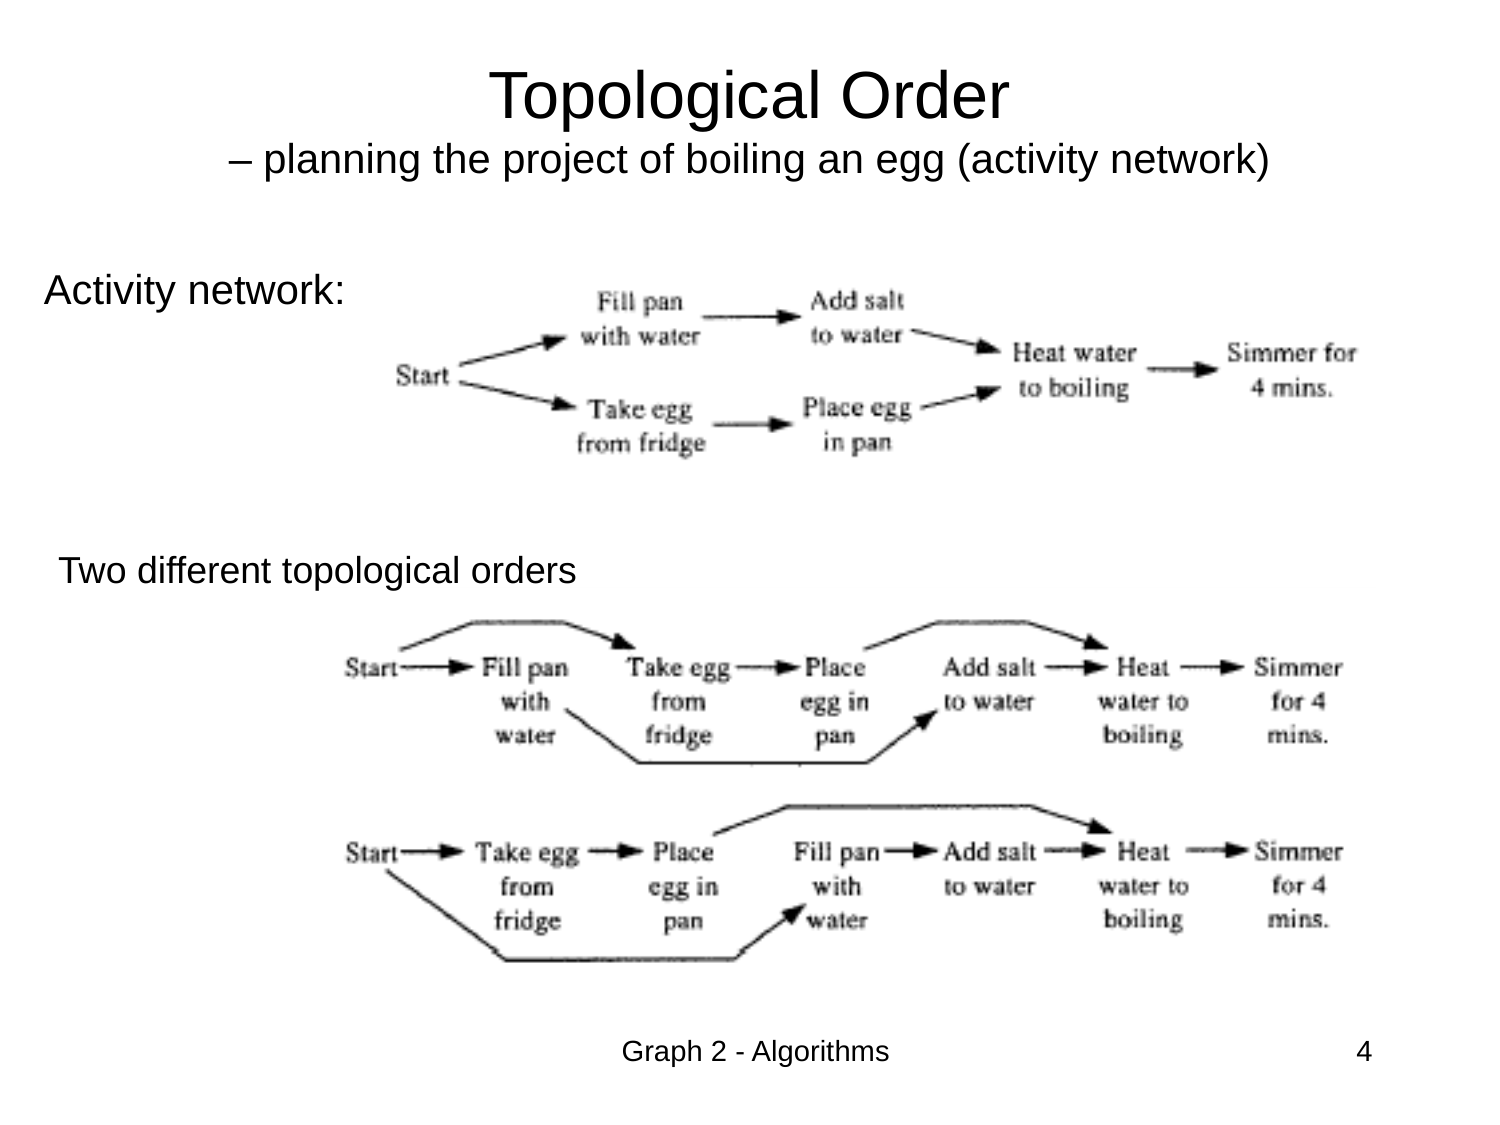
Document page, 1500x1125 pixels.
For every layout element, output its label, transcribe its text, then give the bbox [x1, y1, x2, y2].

title Topological Order – planning the project of boiling an egg (activity network) [112, 37, 1388, 197]
picture [324, 585, 1377, 979]
text_box Two different topological orders [43, 538, 592, 599]
slide_number 4 [1074, 1024, 1388, 1101]
text_box Activity network: [29, 255, 354, 320]
picture [359, 243, 1400, 491]
footer Graph 2 - Algorithms [478, 1024, 1034, 1101]
